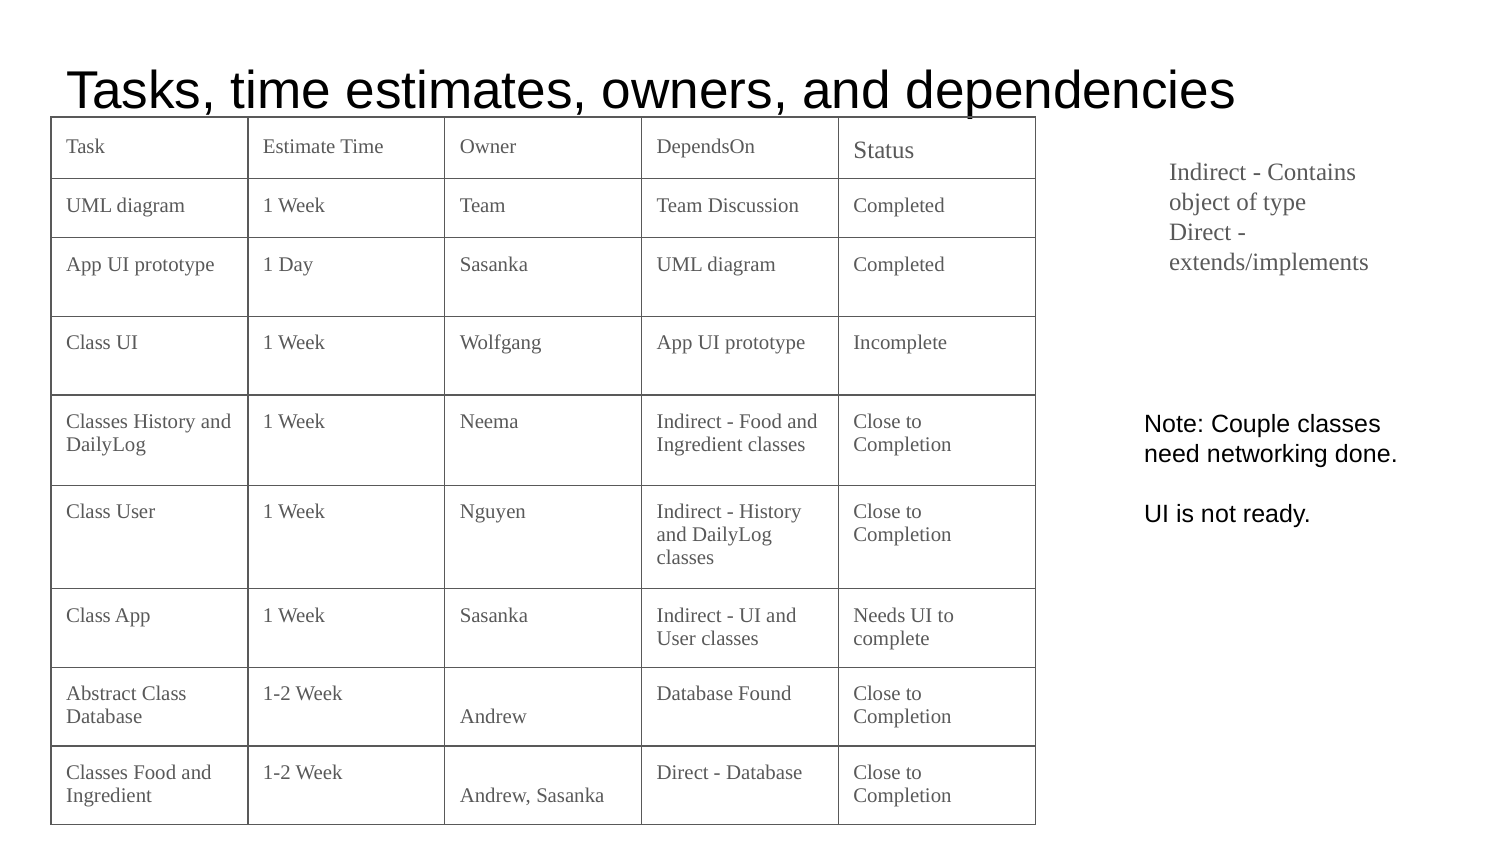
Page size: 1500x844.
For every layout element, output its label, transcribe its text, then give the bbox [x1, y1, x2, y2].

table_cell 1-2 Week [249, 747, 444, 824]
table_cell Incomplete [839, 317, 1035, 394]
table_cell App UI prototype [52, 238, 247, 316]
title Tasks, time estimates, owners, and dependencies [51, 40, 1449, 135]
table_cell Indirect - Food and Ingredient classes [642, 396, 838, 485]
table_cell Indirect - History and DailyLog classes [642, 486, 838, 588]
table_cell Indirect - UI and User classes [642, 589, 838, 667]
table_cell Abstract Class Database [52, 668, 247, 745]
table_cell 1 Week [249, 486, 444, 588]
table_header Task [52, 118, 247, 178]
table_cell Class UI [52, 317, 247, 394]
table_header Estimate Time [249, 118, 444, 178]
table_cell Needs UI to complete [839, 589, 1035, 667]
table_cell 1 Week [249, 317, 444, 394]
table_header DependsOn [642, 118, 838, 178]
table_cell Close to Completion [839, 747, 1035, 824]
table_cell Andrew, Sasanka [445, 747, 641, 824]
table_header Status [839, 118, 1035, 178]
text_box Note: Couple classes need networking done. UI is not ready. [1129, 392, 1436, 573]
table_cell 1-2 Week [249, 668, 444, 745]
table_cell Class App [52, 589, 247, 667]
text_box Indirect - Contains object of type Direct - extends/implements [1154, 140, 1396, 291]
table_cell Team [445, 179, 641, 237]
table_cell Close to Completion [839, 668, 1035, 745]
table_cell UML diagram [52, 179, 247, 237]
table_cell 1 Week [249, 589, 444, 667]
table_cell Completed [839, 179, 1035, 237]
table_cell UML diagram [642, 238, 838, 316]
table_cell 1 Week [249, 396, 444, 485]
table_cell Sasanka [445, 238, 641, 316]
table_cell Close to Completion [839, 486, 1035, 588]
table_cell Sasanka [445, 589, 641, 667]
table_cell App UI prototype [642, 317, 838, 394]
table_cell Andrew [445, 668, 641, 745]
table_cell Classes History and DailyLog [52, 396, 247, 485]
table_cell Class User [52, 486, 247, 588]
table_cell Database Found [642, 668, 838, 745]
table_cell Classes Food and Ingredient [52, 747, 247, 824]
table_cell Team Discussion [642, 179, 838, 237]
table_cell Nguyen [445, 486, 641, 588]
table_cell Completed [839, 238, 1035, 316]
table_cell 1 Day [249, 238, 444, 316]
table_cell Neema [445, 396, 641, 485]
table_cell Close to Completion [839, 396, 1035, 485]
table_cell 1 Week [249, 179, 444, 237]
table_cell Direct - Database [642, 747, 838, 824]
table_cell Wolfgang [445, 317, 641, 394]
table_header Owner [445, 118, 641, 178]
